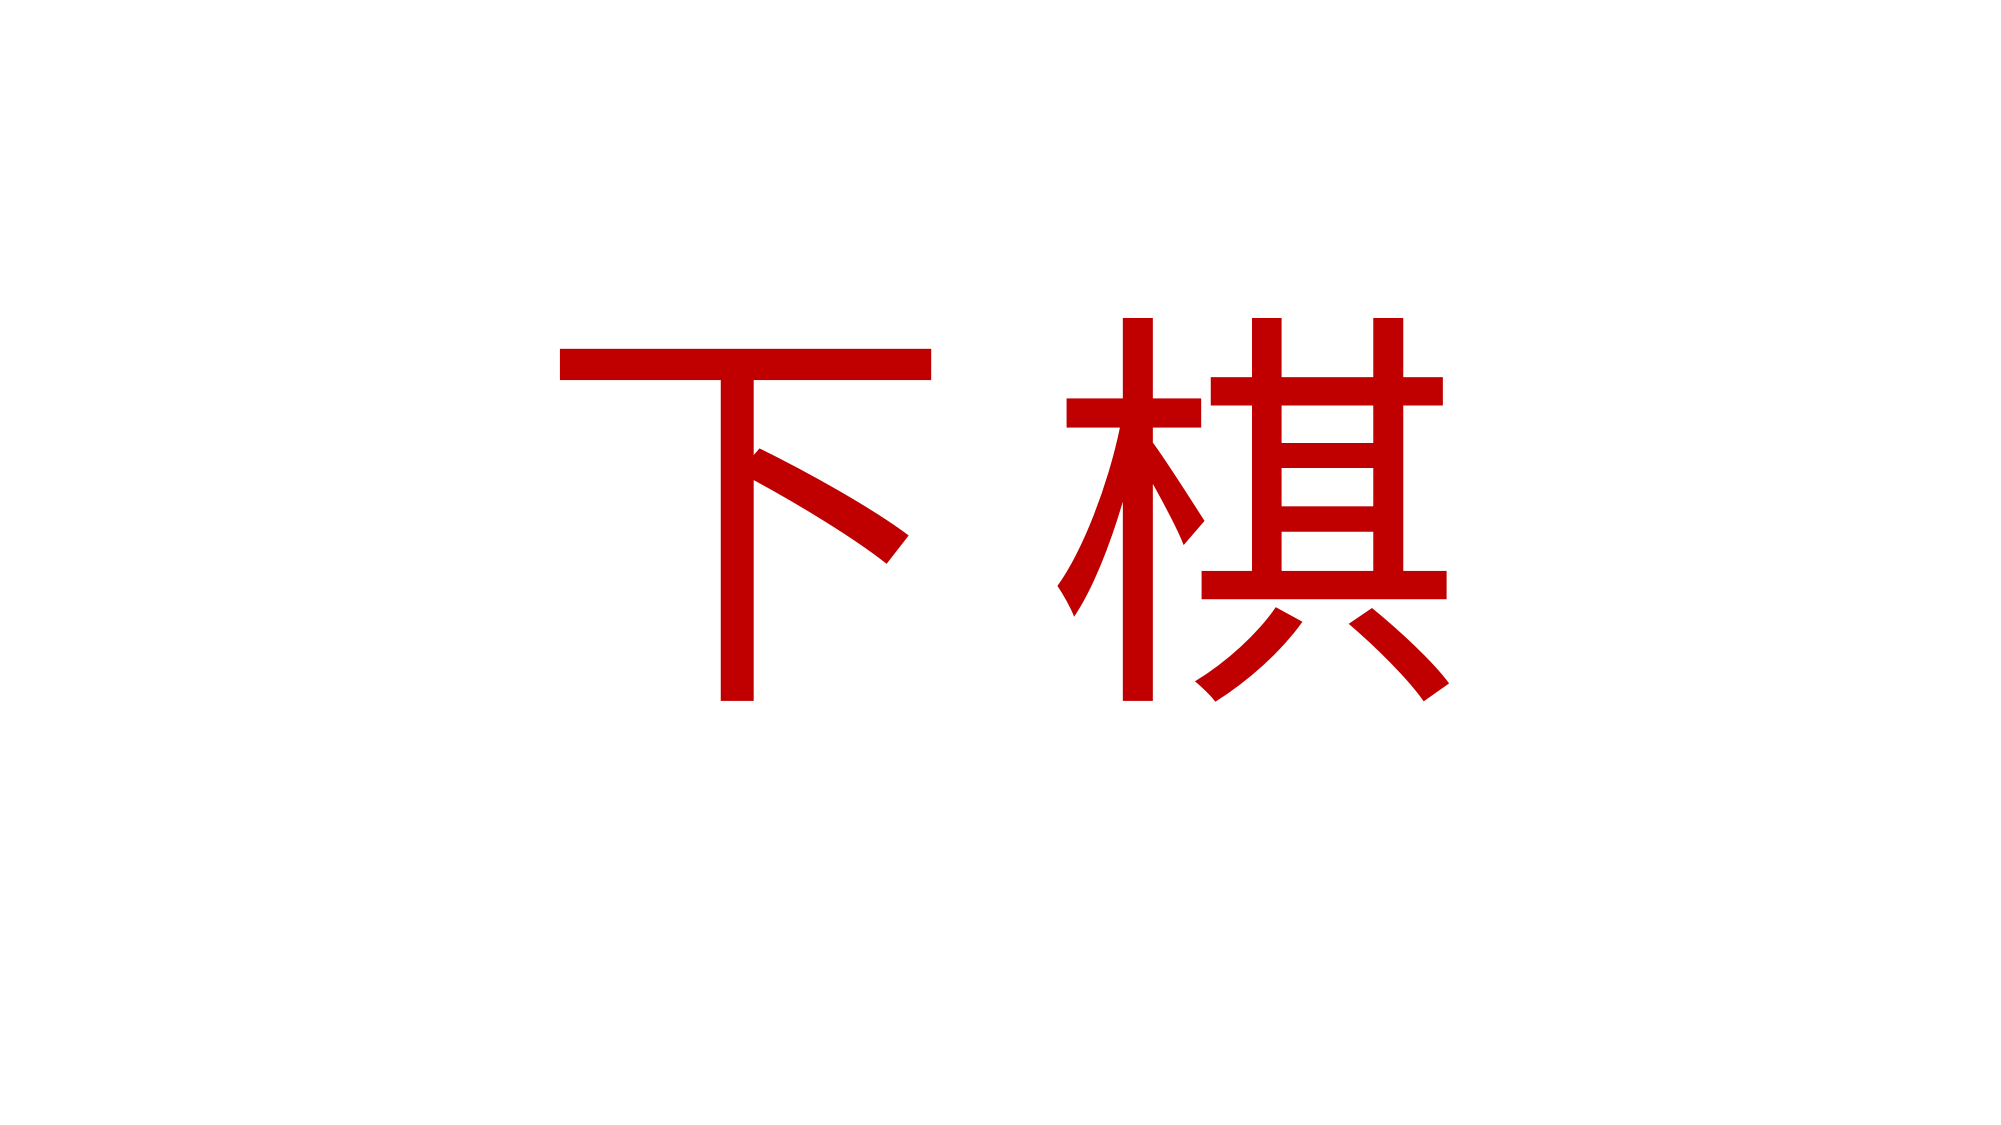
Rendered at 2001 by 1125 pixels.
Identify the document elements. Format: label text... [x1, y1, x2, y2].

title 下 棋 [112, 112, 1890, 955]
